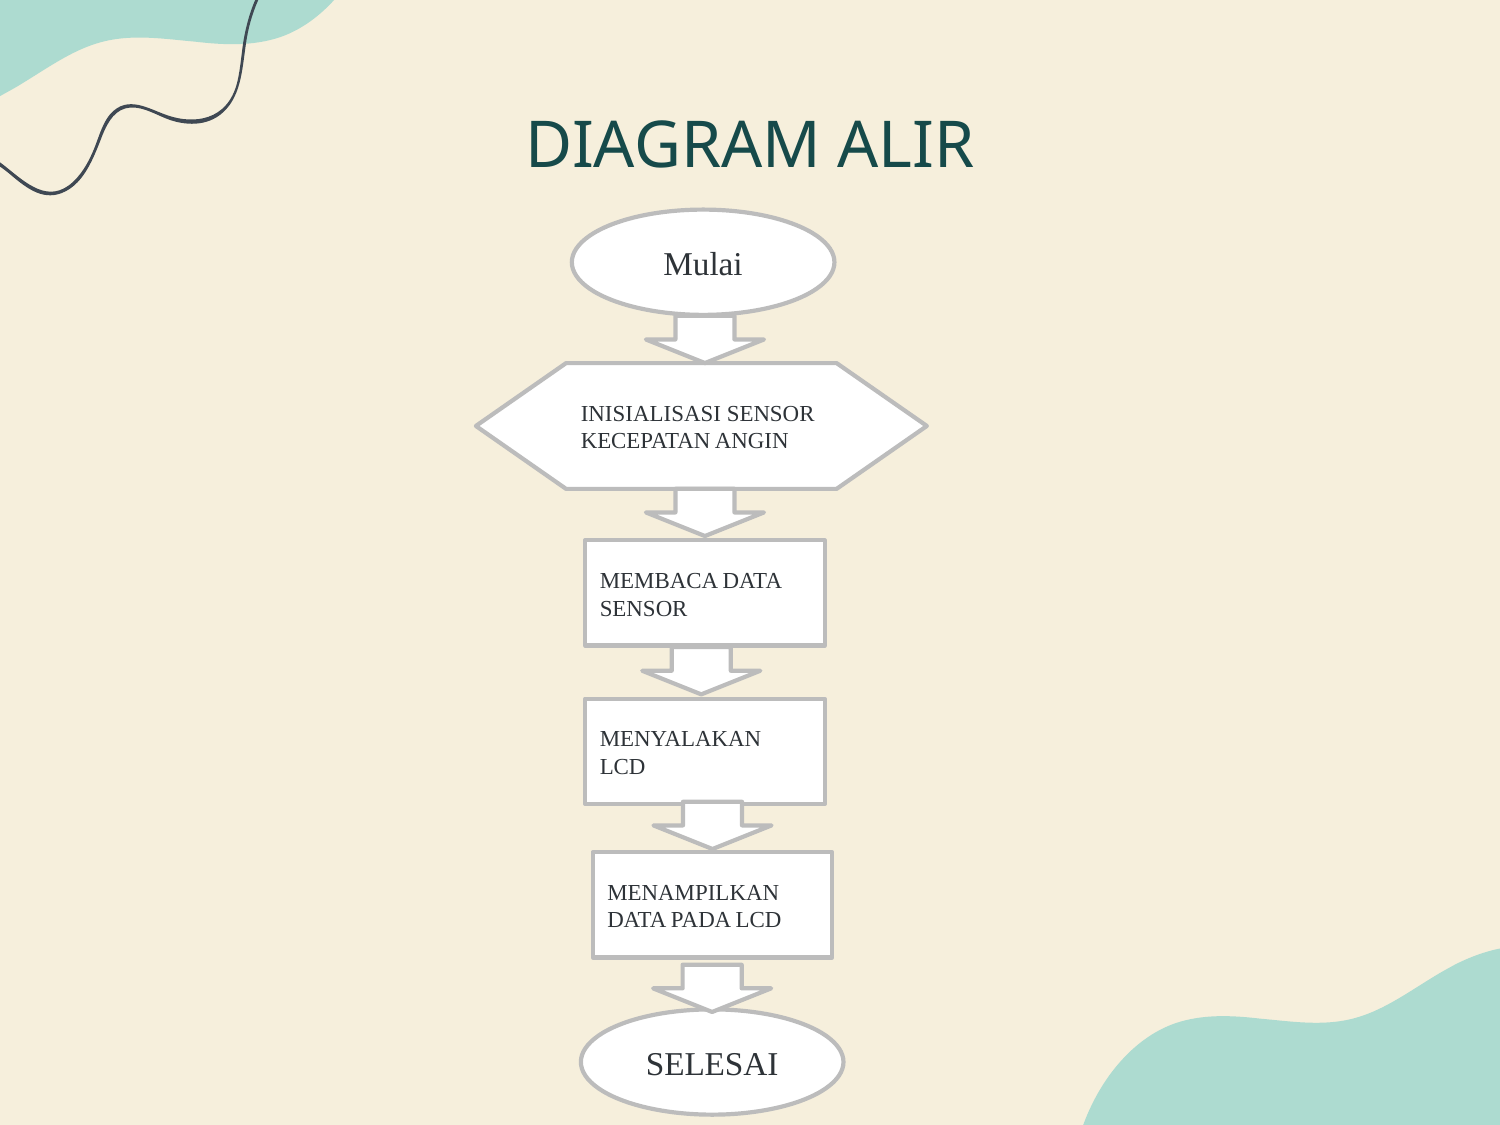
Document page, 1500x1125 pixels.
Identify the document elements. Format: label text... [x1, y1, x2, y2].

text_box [475, 209, 928, 1115]
title DIAGRAM ALIR [116, 102, 1383, 202]
